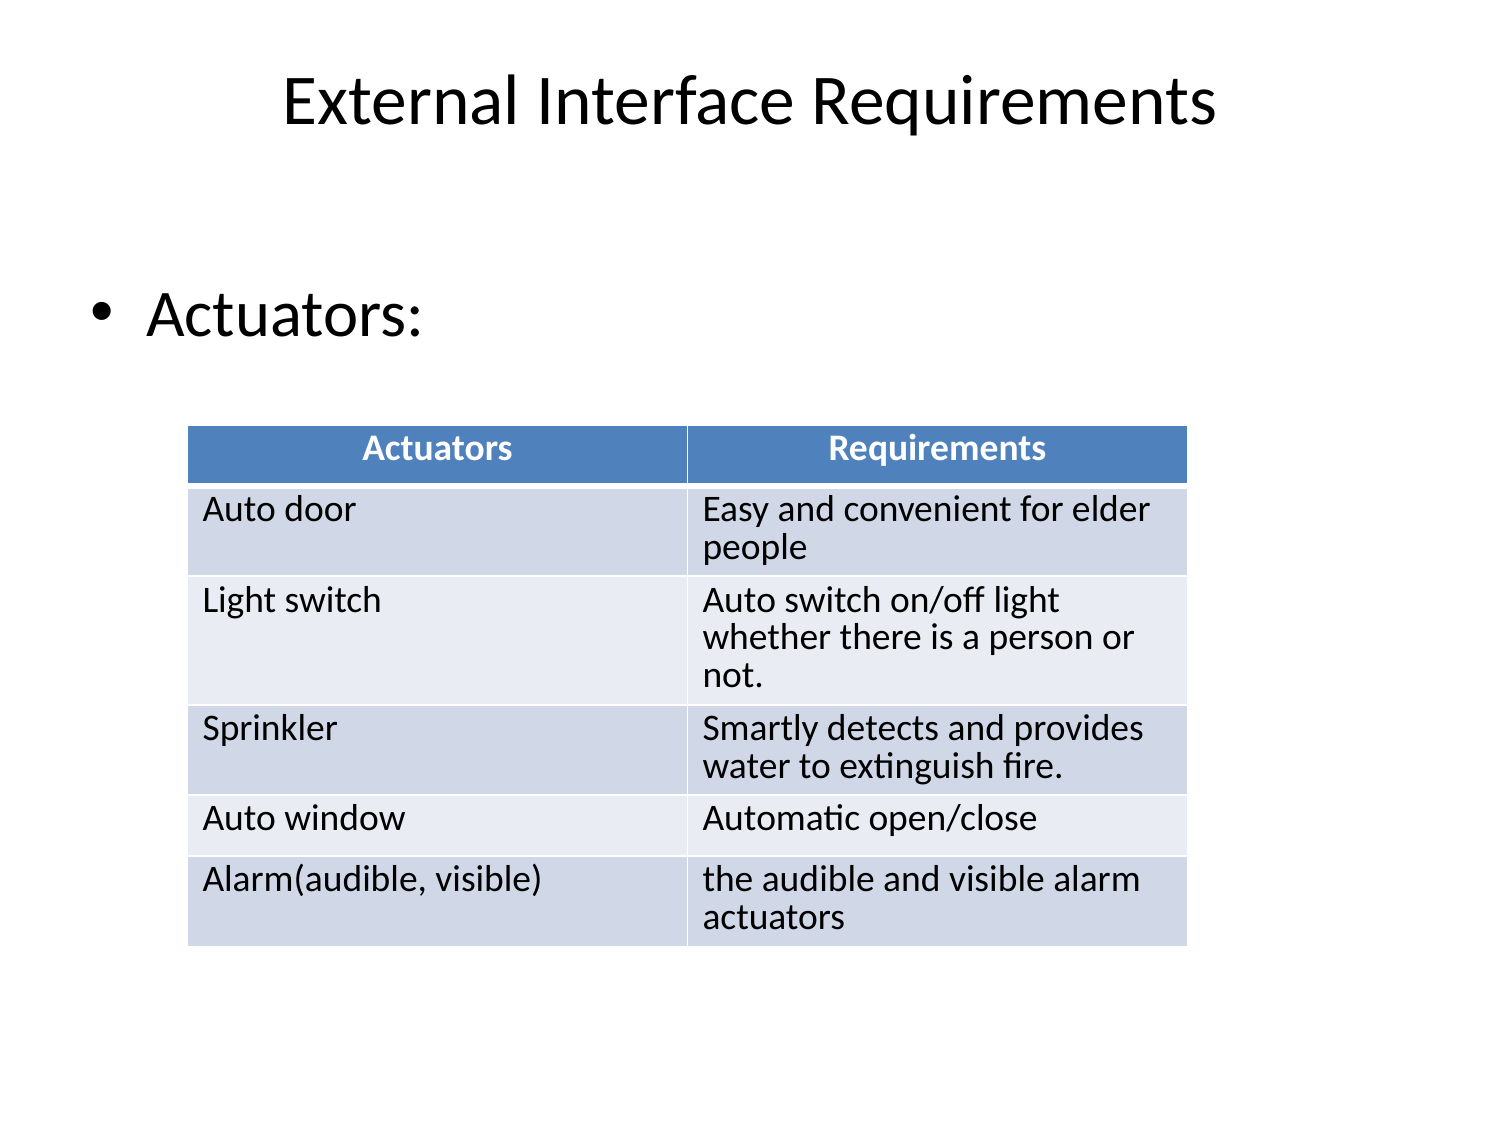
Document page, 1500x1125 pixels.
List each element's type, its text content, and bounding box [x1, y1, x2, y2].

table_header Requirements [688, 426, 1187, 483]
table_cell Automatic open/close [688, 796, 1187, 855]
table_cell Auto door [188, 489, 687, 575]
table_cell Light switch [188, 577, 687, 704]
table_cell the audible and visible alarm actuators [688, 857, 1187, 946]
title External Interface Requirements [75, 45, 1425, 233]
list Actuators: [75, 262, 1425, 1005]
table_cell Auto switch on/off light whether there is a person or not. [688, 577, 1187, 704]
table_cell Sprinkler [188, 706, 687, 794]
table_cell Smartly detects and provides water to extinguish fire. [688, 706, 1187, 794]
table_cell Auto window [188, 796, 687, 855]
table_header Actuators [188, 426, 687, 483]
table_cell Alarm(audible, visible) [188, 857, 687, 946]
table_cell Easy and convenient for elder people [688, 489, 1187, 575]
